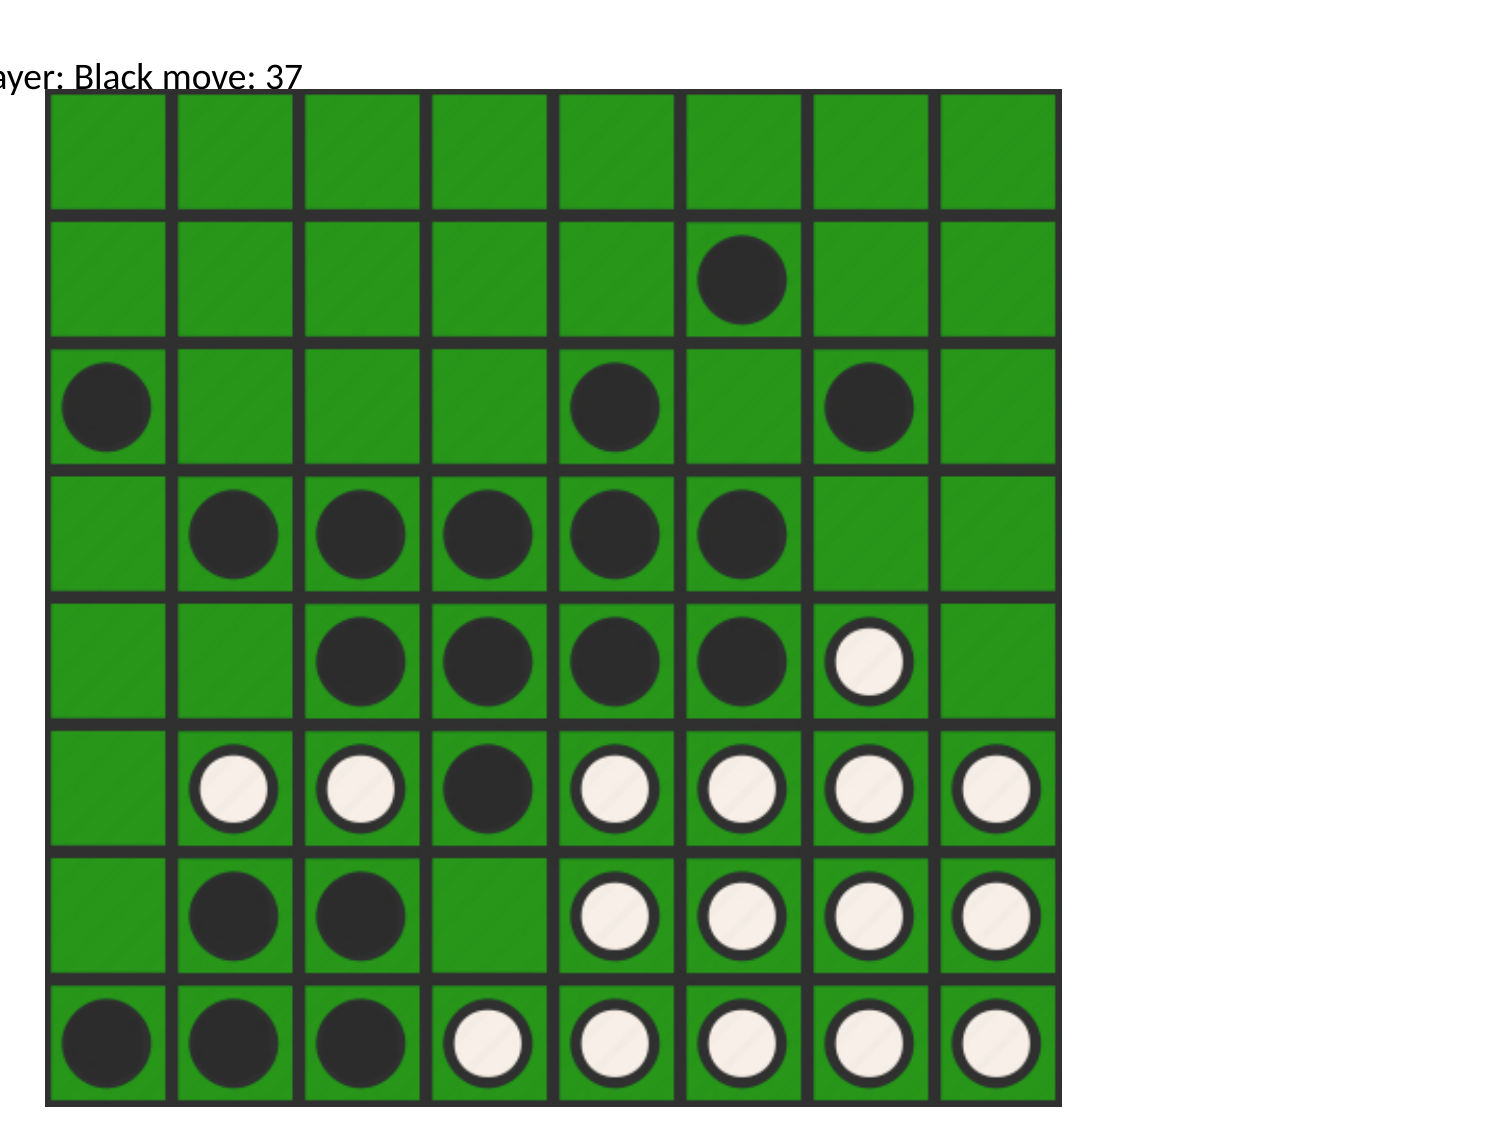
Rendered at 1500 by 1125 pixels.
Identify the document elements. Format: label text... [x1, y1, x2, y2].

text_box turn: 31 player: Black move: 37 [0, 44, 319, 105]
picture [44, 89, 1062, 1107]
